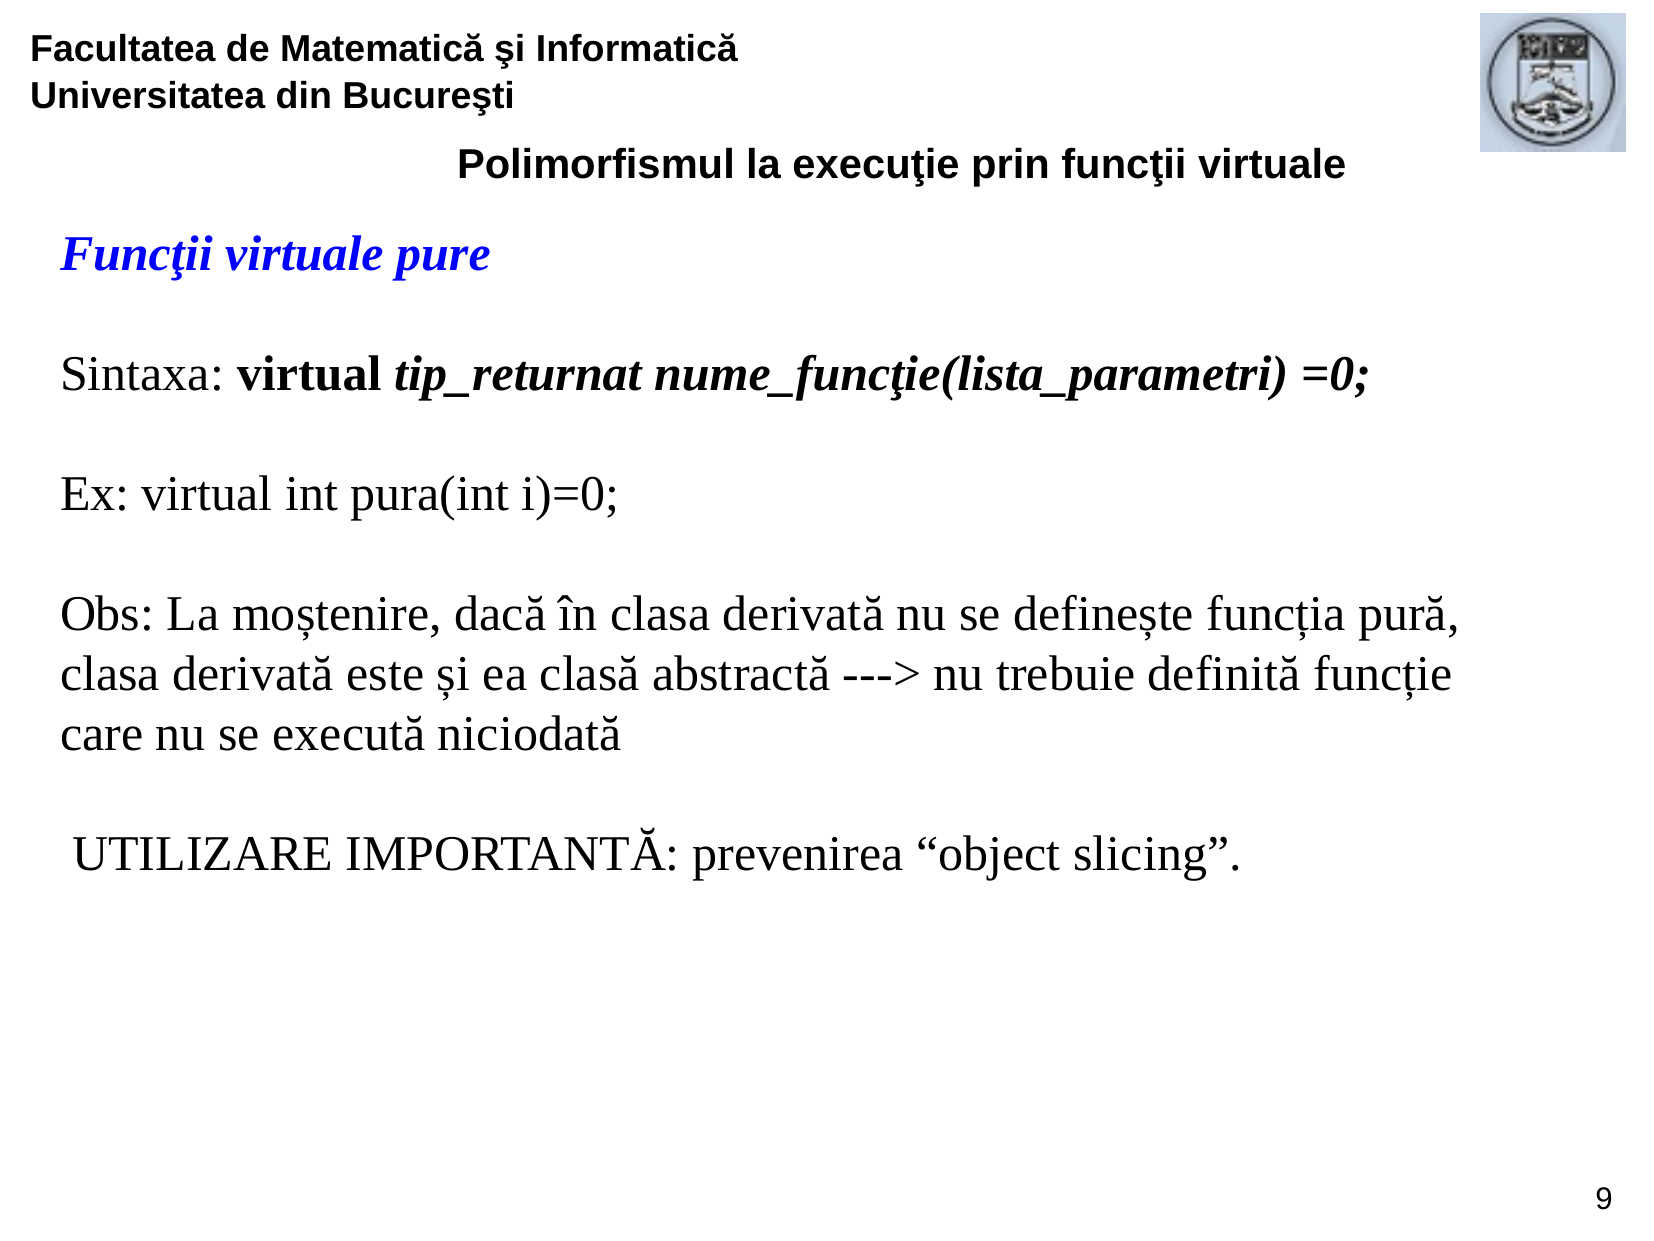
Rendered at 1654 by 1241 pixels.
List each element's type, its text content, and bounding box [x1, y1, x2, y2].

text_box 9 [1526, 1158, 1630, 1225]
picture [1480, 13, 1626, 152]
text_box Facultatea de Matematică şi Informatică Universitatea din Bucureşti [13, 13, 841, 122]
text_box Polimorfismul la execuţie prin funcţii virtuale [380, 135, 1423, 209]
text_box Funcţii virtuale pure Sintaxa: virtual tip_returnat nume_funcţie(lista_parametri) =0; Ex: virtual int pura(int i)=0; Obs: La moștenire, dacă în clasa derivată nu se definește funcția pură, clasa derivată este și ea clasă abstractă ---> nu trebuie definită funcție care nu se execută niciodată UTILIZARE IMPORTANTĂ: prevenirea “object slicing”. [45, 205, 1527, 933]
